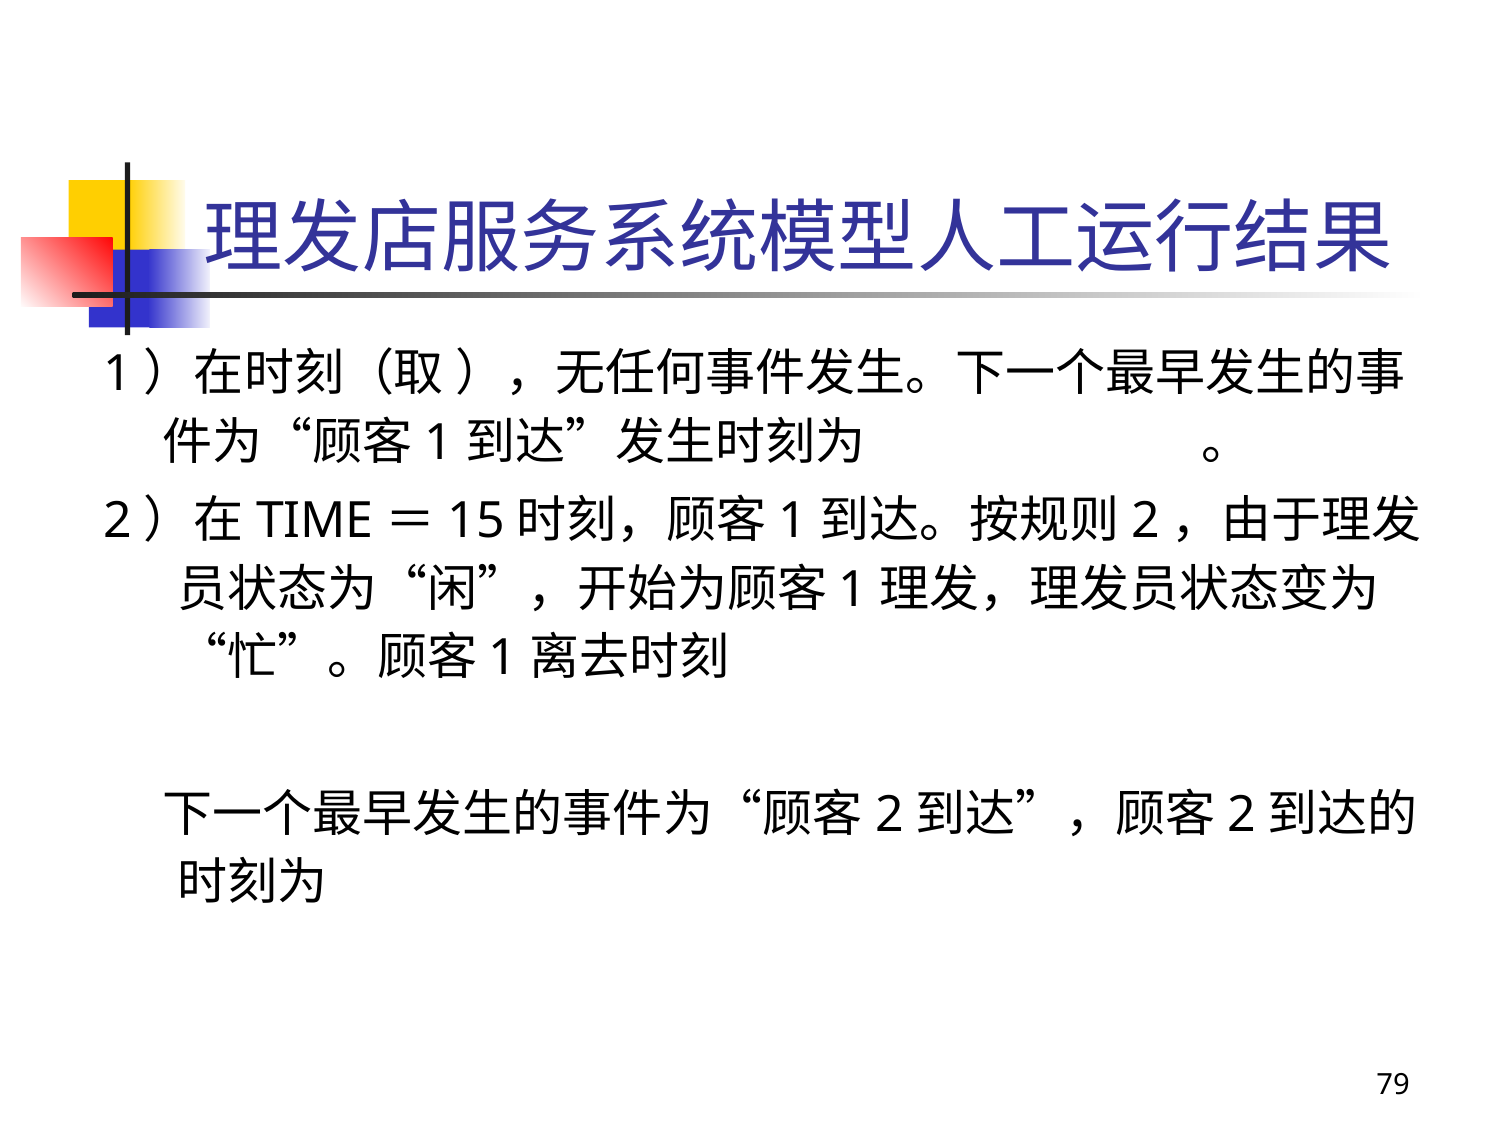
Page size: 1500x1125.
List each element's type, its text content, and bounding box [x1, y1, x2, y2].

title 理发店服务系统模型人工运行结果 [188, 101, 1468, 289]
slide_number 79 [1112, 1037, 1425, 1113]
